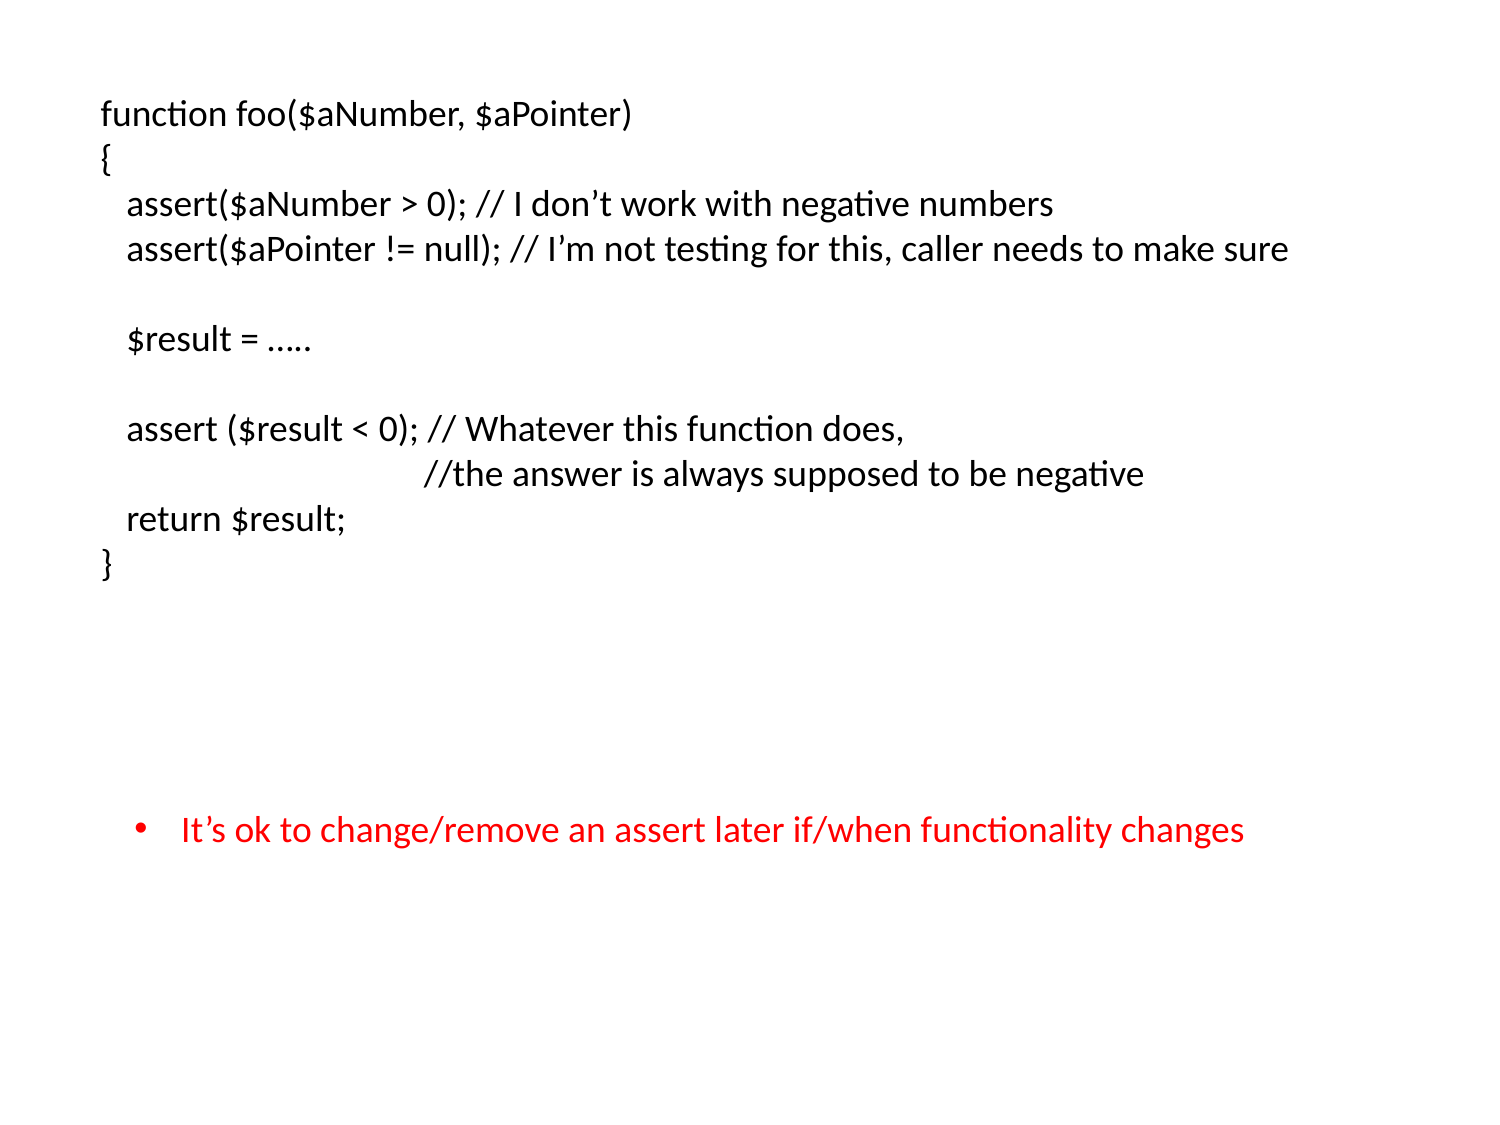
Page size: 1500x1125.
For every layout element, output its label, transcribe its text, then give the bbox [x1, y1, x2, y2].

text_box It’s ok to change/remove an assert later if/when functionality changes [119, 797, 1262, 858]
text_box function foo($aNumber, $aPointer) { assert($aNumber > 0); // I don’t work with negative numbers assert($aPointer != null); // I’m not testing for this, caller needs to make sure $result = ….. assert ($result < 0); // Whatever this function does, //the answer is always supposed to be negative return $result; } [85, 81, 1373, 592]
